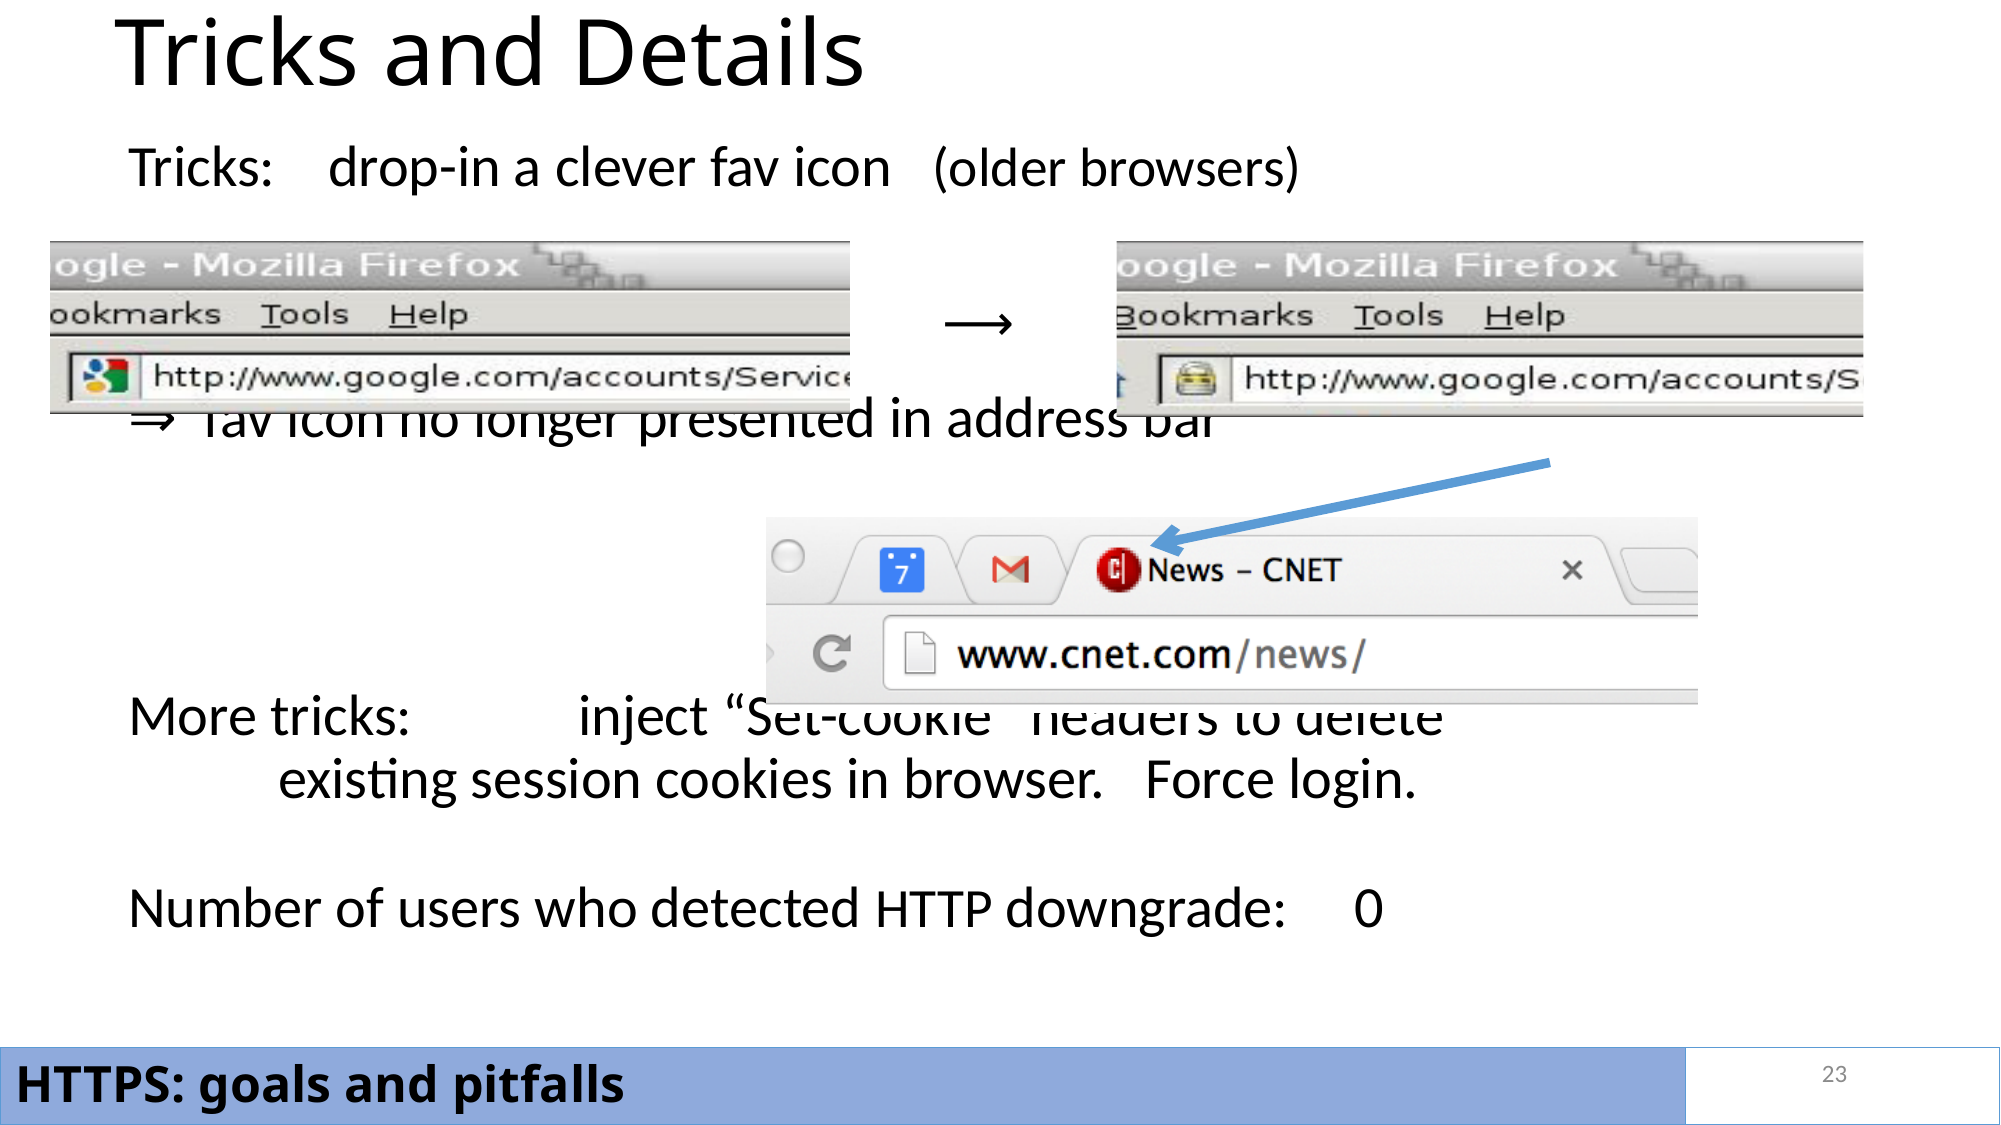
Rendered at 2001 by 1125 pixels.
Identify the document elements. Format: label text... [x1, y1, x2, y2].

picture [766, 517, 1698, 713]
text_box ⟶ [927, 283, 1041, 358]
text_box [1149, 462, 1550, 546]
picture [1116, 241, 1864, 417]
list Tricks: drop-in a clever fav icon (older browsers) ⇒ fav icon no longer presented in address bar More tricks: inject “Set-cookie” headers to delete existing session cookies in browser. Force login. Number of users who detected HTTP downgrade: 0 [113, 129, 1950, 1047]
slide_number 23 [1412, 1042, 1863, 1103]
title Tricks and Details [99, 0, 1900, 150]
text_box [1685, 1047, 2000, 1125]
picture [49, 241, 851, 414]
text_box HTTPS: goals and pitfalls [0, 1047, 1685, 1125]
